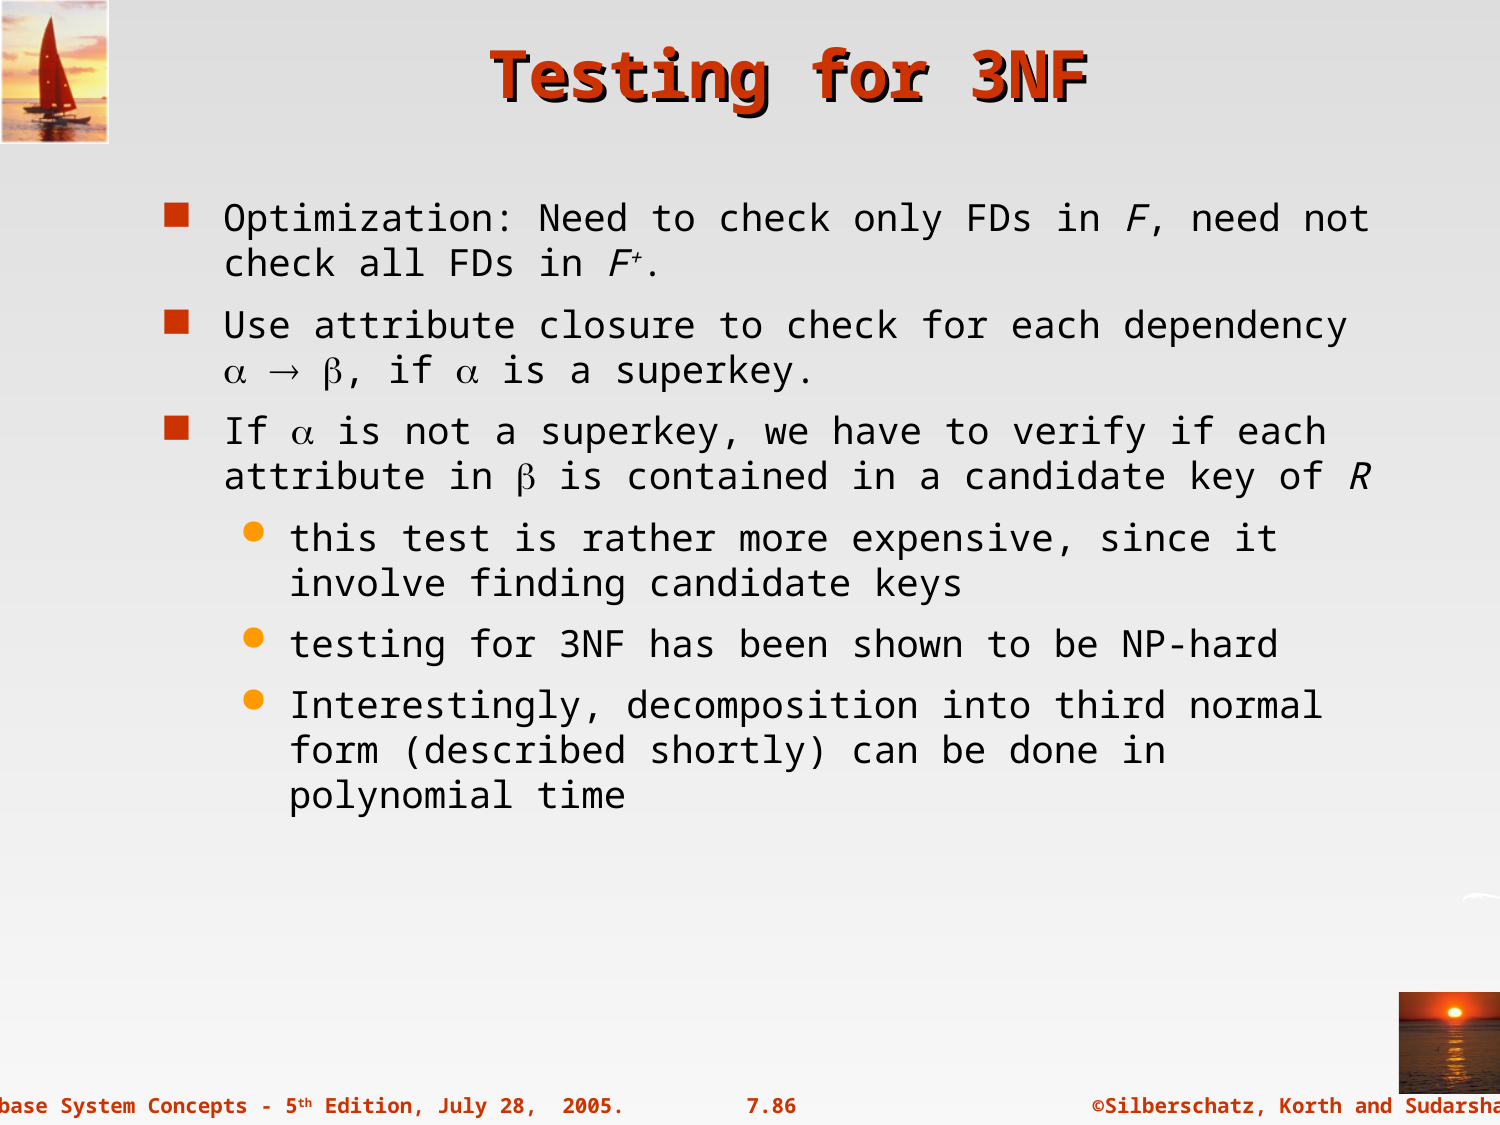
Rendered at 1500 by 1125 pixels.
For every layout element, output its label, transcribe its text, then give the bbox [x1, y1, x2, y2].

title Testing for 3NF [125, 19, 1451, 120]
picture [1398, 992, 1500, 1094]
picture [0, 0, 109, 144]
list Optimization: Need to check only FDs in F, need not check all FDs in F+. Use attribute closure to check for each dependency   , if  is a superkey. If  is not a superkey, we have to verify if each attribute in  is contained in a candidate key of R this test is rather more expensive, since it involve finding candidate keys testing for 3NF has been shown to be NP-hard Interestingly, decomposition into third normal form (described shortly) can be done in polynomial time [152, 186, 1409, 992]
